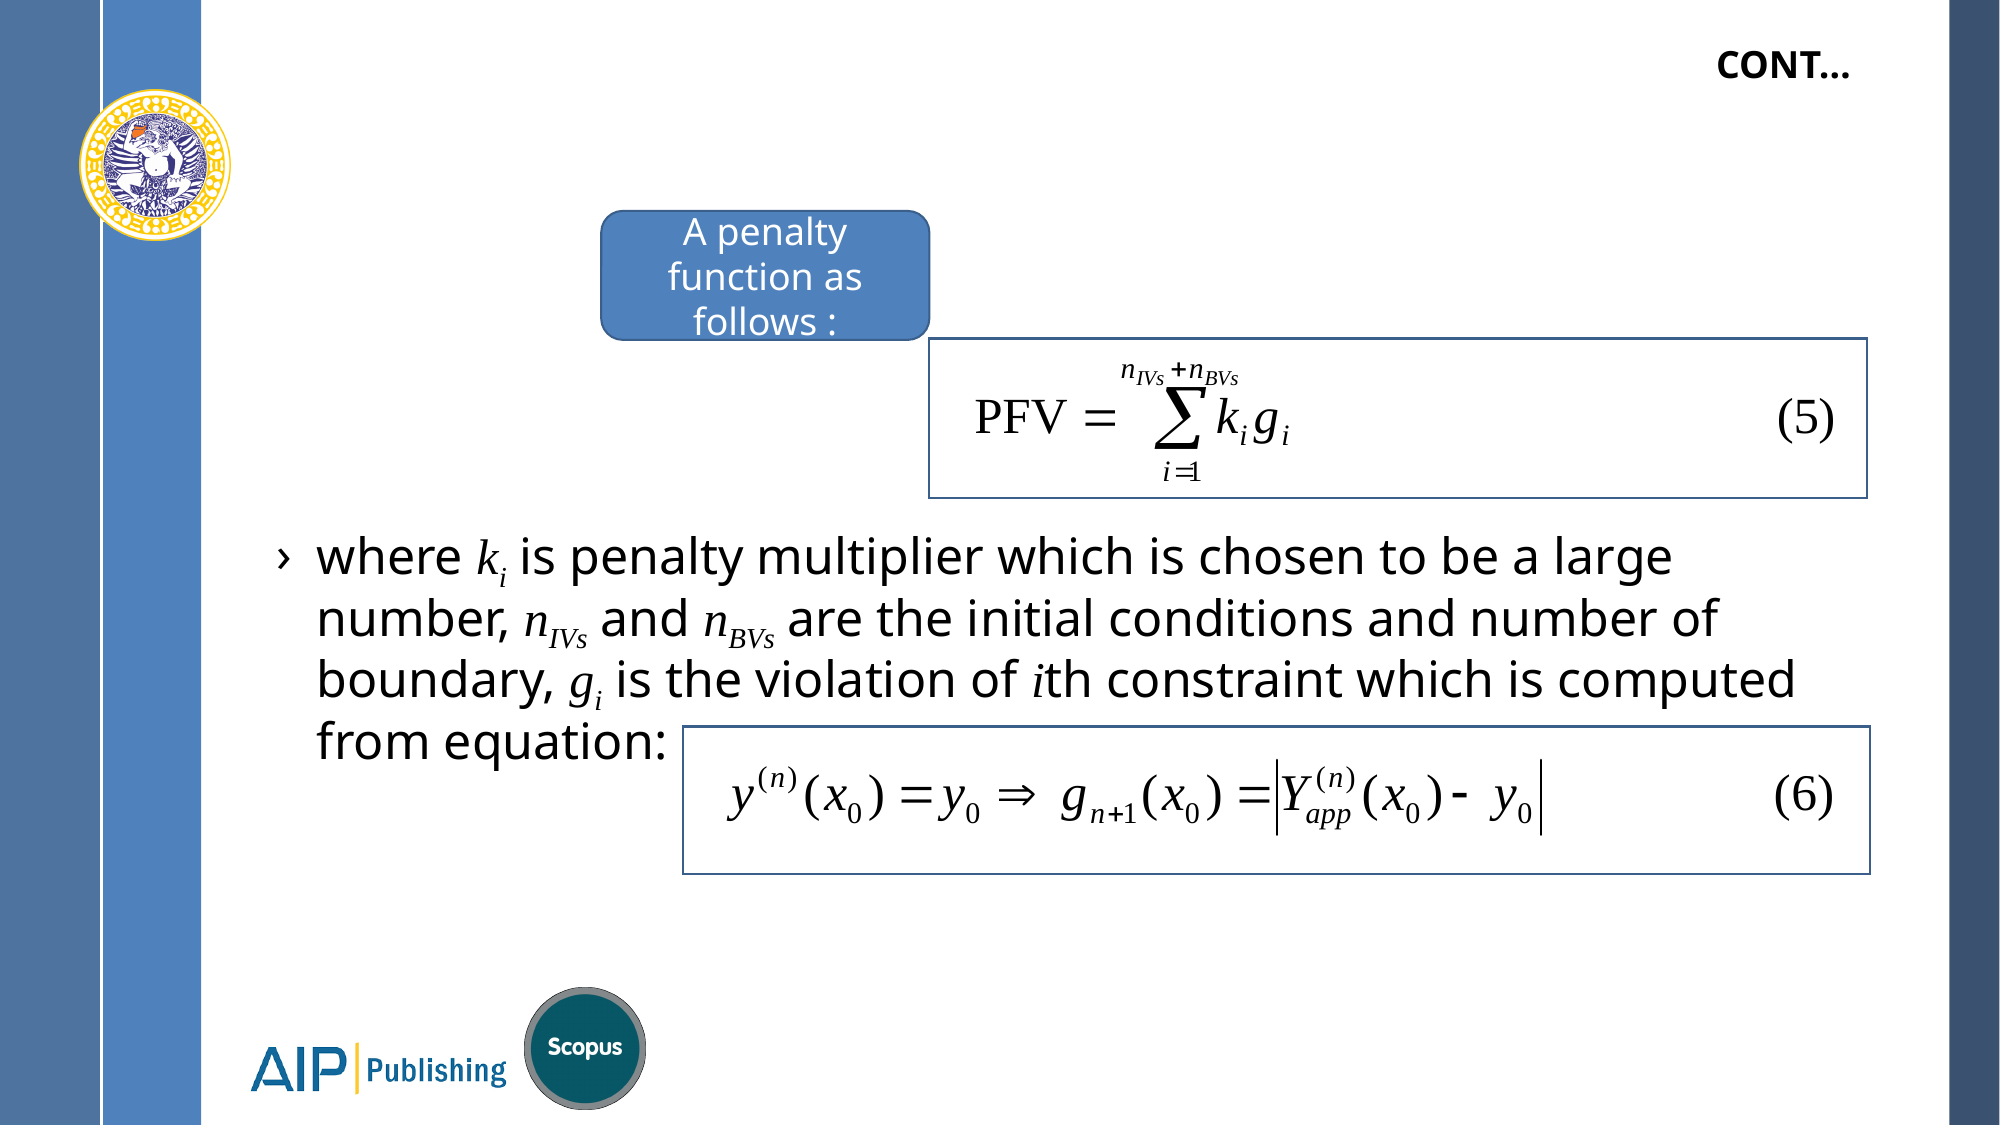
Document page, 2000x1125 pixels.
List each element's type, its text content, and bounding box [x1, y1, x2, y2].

text_box [928, 337, 1868, 499]
title Cont… [261, 29, 1867, 95]
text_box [718, 749, 1845, 845]
text_box A penalty function as follows : [600, 209, 931, 341]
list where ki is penalty multiplier which is chosen to be a large number, nIVs and nBVs are the initial conditions and number of boundary, gi is the violation of ith constraint which is computed from equation: [261, 262, 1867, 1013]
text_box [966, 344, 1843, 493]
text_box [682, 725, 1871, 875]
picture [79, 89, 231, 241]
picture [237, 1013, 646, 1121]
